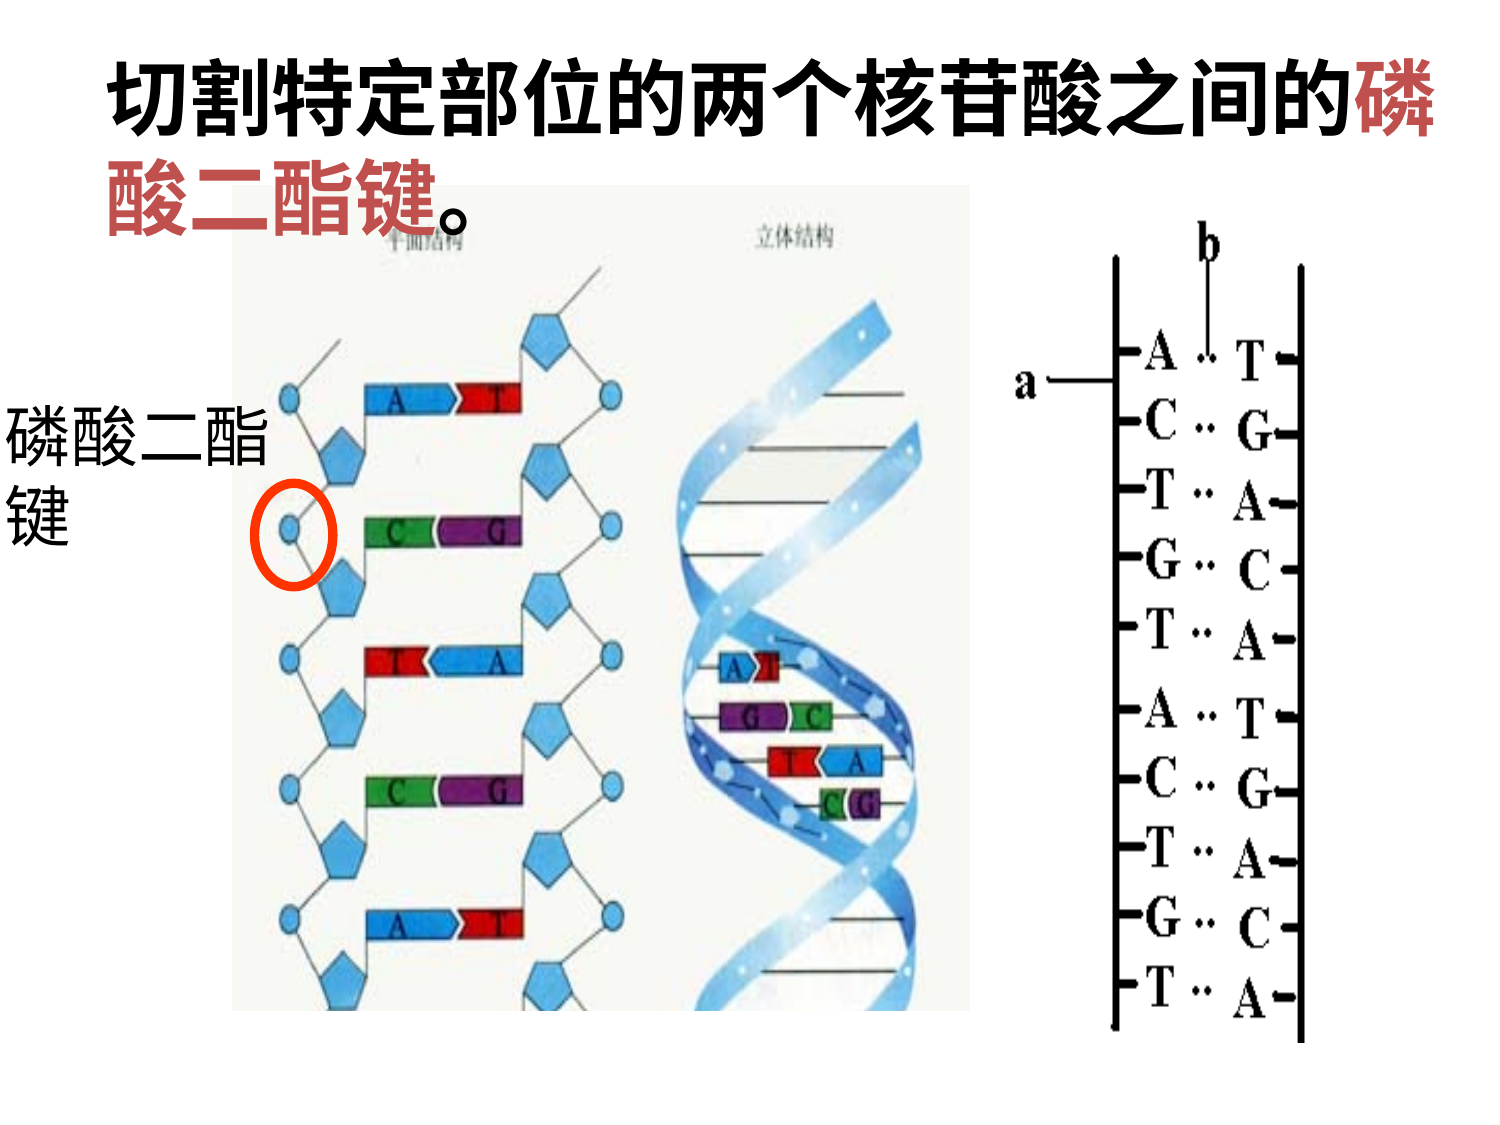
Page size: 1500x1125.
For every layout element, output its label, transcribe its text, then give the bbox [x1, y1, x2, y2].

text_box 磷酸二酯键 [0, 387, 226, 563]
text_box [1010, 217, 1332, 1043]
text_box 切割特定部位的两个核苷酸之间的磷酸二酯键。 [90, 38, 1492, 254]
picture [231, 185, 970, 1011]
